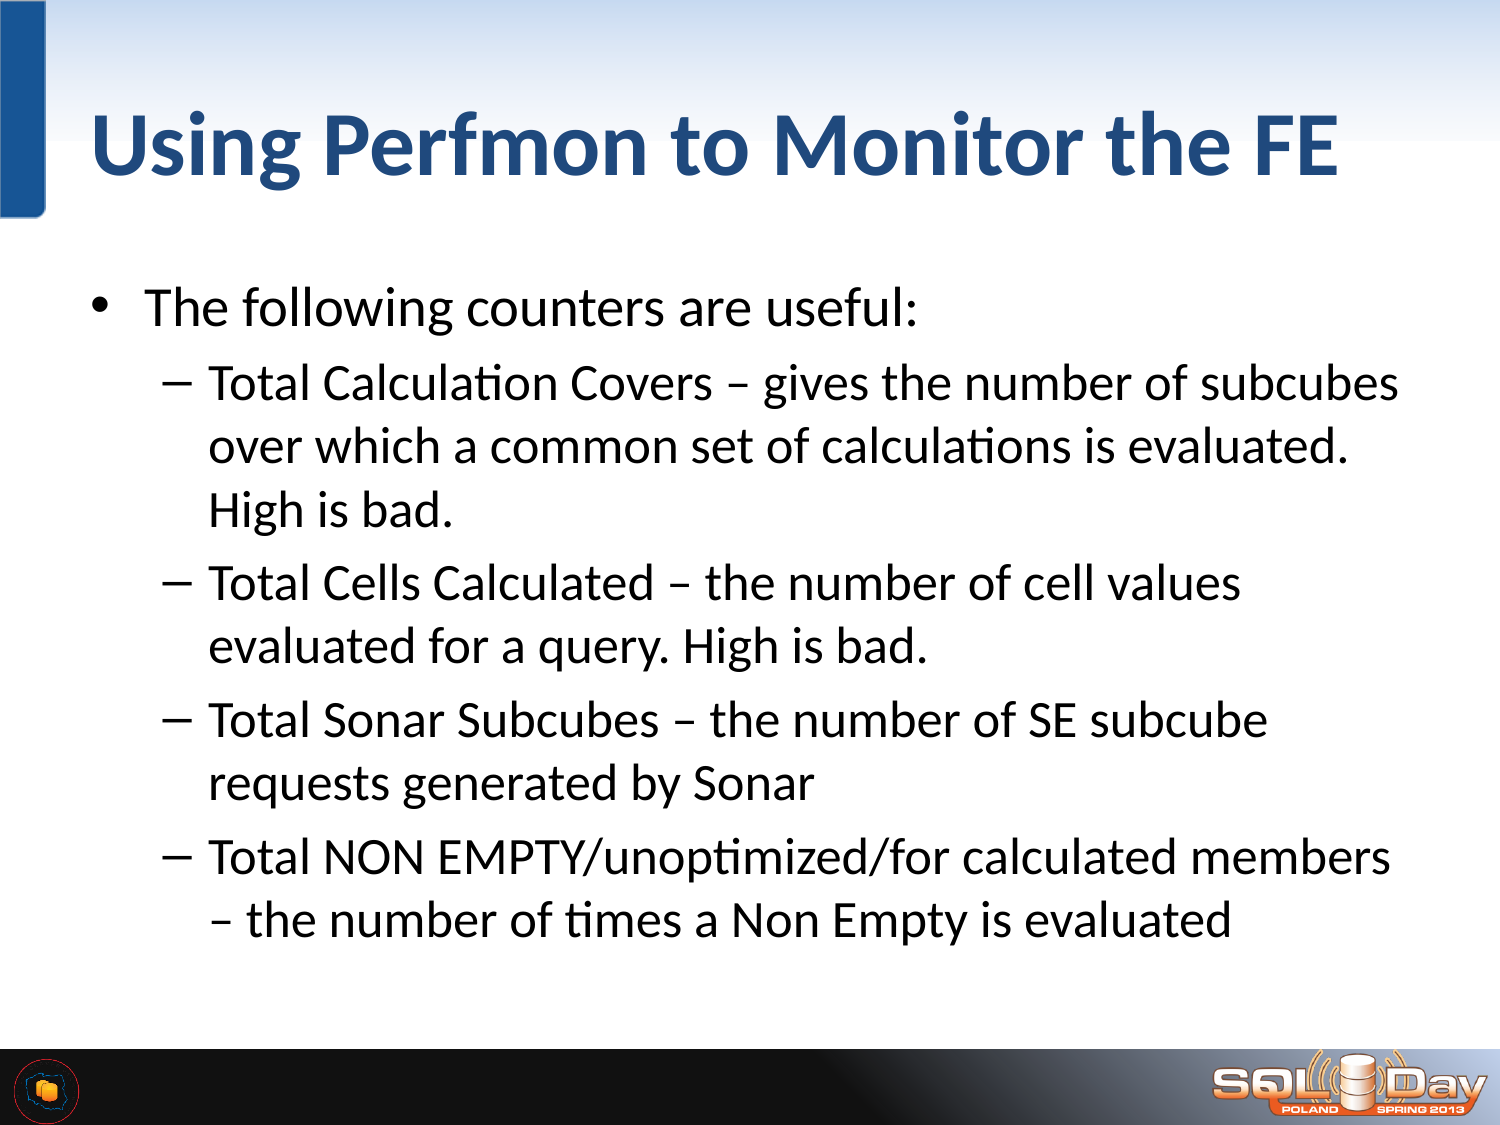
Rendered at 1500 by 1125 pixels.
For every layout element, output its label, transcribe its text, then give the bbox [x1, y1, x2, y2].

picture [1212, 1049, 1488, 1116]
picture [0, 0, 46, 219]
picture [12, 1057, 80, 1125]
title Using Perfmon to Monitor the FE [75, 45, 1425, 233]
list The following counters are useful: Total Calculation Covers – gives the number of subcubes over which a common set of calculations is evaluated. High is bad. Total Cells Calculated – the number of cell values evaluated for a query. High is bad. Total Sonar Subcubes – the number of SE subcube requests generated by Sonar Total NON EMPTY/unoptimized/for calculated members – the number of times a Non Empty is evaluated [75, 262, 1425, 1005]
